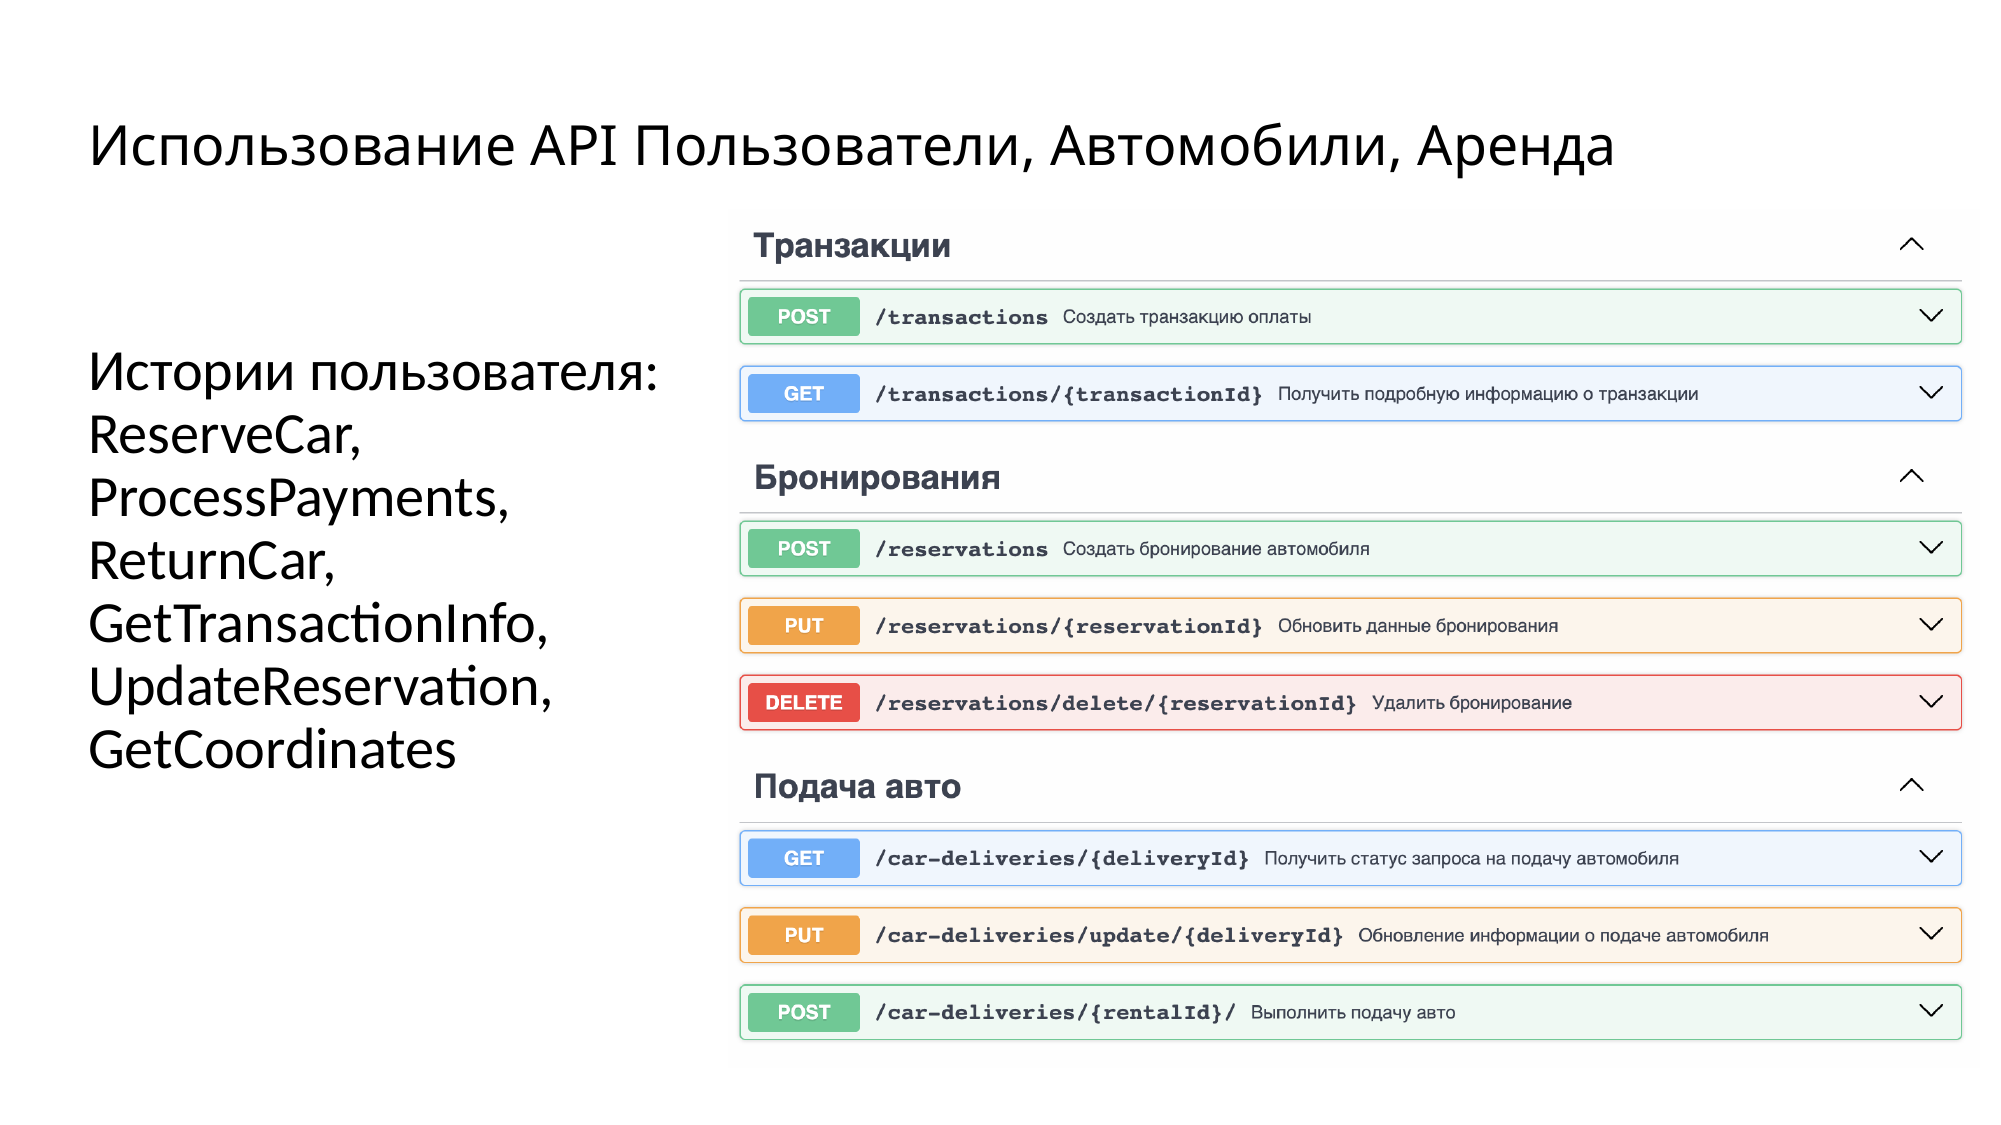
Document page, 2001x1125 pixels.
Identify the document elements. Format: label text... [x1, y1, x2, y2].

list Истории пользователя: ReserveCar, ProcessPayments, ReturnCar, GetTransactionInfo, UpdateReservation, GetCoordinates [68, 320, 725, 1068]
picture [728, 209, 1980, 1068]
title Использование API Пользователи, Автомобили, Аренда [68, 97, 1932, 223]
